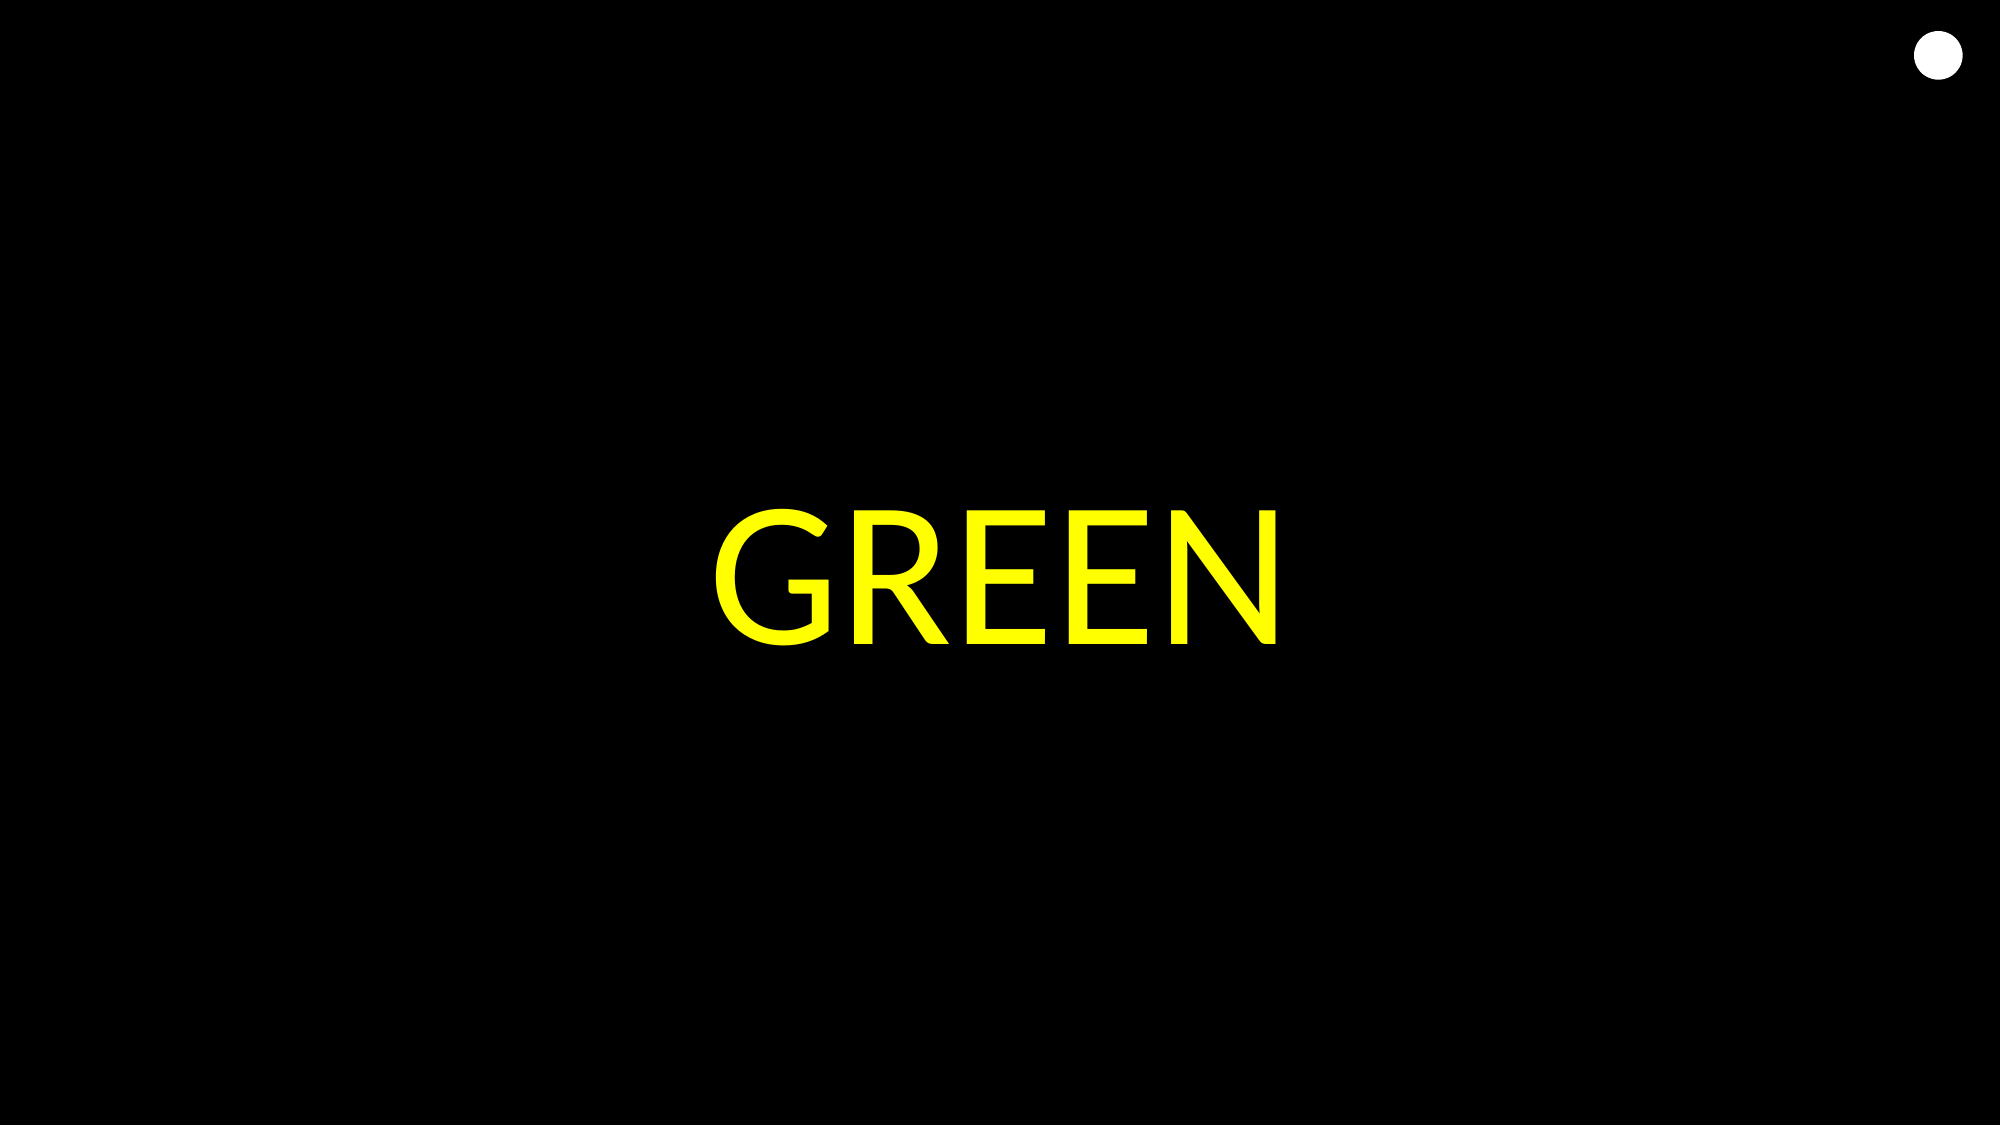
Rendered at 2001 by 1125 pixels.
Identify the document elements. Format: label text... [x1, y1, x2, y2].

text_box GREEN [693, 428, 1307, 694]
